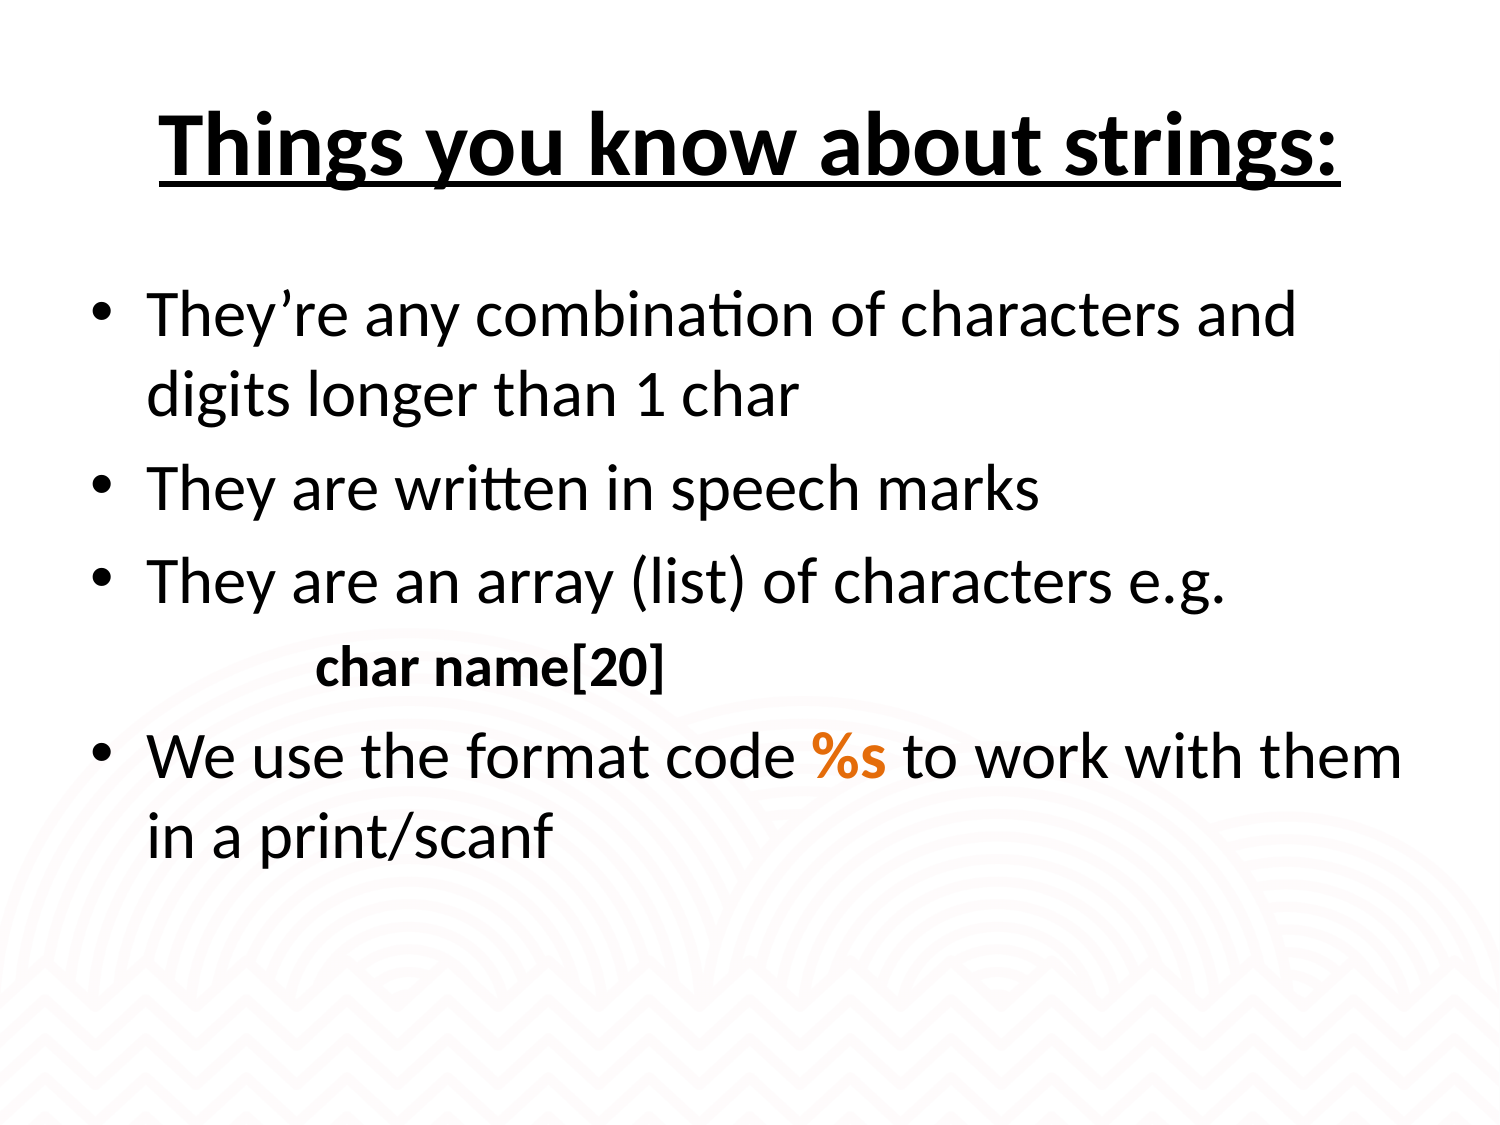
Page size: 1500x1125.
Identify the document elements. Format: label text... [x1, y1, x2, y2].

list They’re any combination of characters and digits longer than 1 char They are written in speech marks They are an array (list) of characters e.g. char name[20] We use the format code %s to work with them in a print/scanf [75, 262, 1425, 1005]
title Things you know about strings: [75, 45, 1425, 233]
